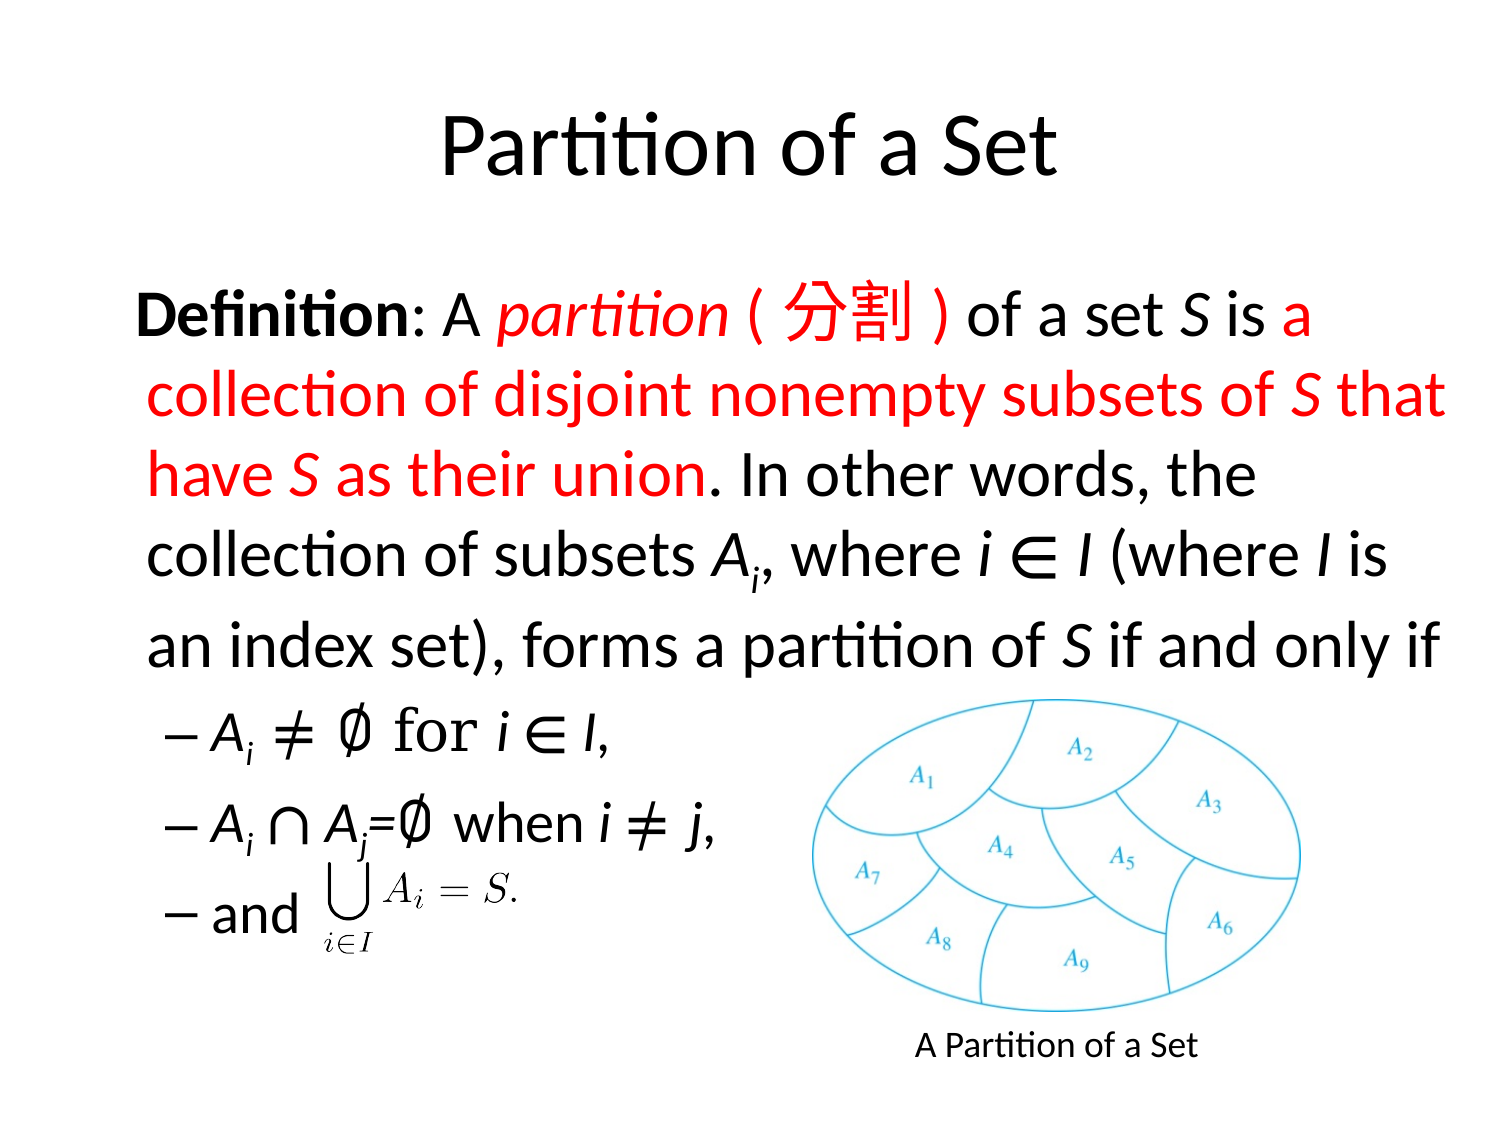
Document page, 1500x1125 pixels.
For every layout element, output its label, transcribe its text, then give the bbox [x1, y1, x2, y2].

text_box A Partition of a Set [900, 1020, 1250, 1073]
list Definition: A partition (分割) of a set S is a collection of disjoint nonempty subsets of S that have S as their union. In other words, the collection of subsets Ai, where i ∈ I (where I is an index set), forms a partition of S if and only if Ai ≠ ∅ for i ∈ I, Ai ∩ Aj=∅ when i ≠ j, and [75, 262, 1463, 1005]
picture [812, 699, 1302, 1012]
title Partition of a Set [75, 45, 1425, 233]
picture [324, 862, 517, 955]
